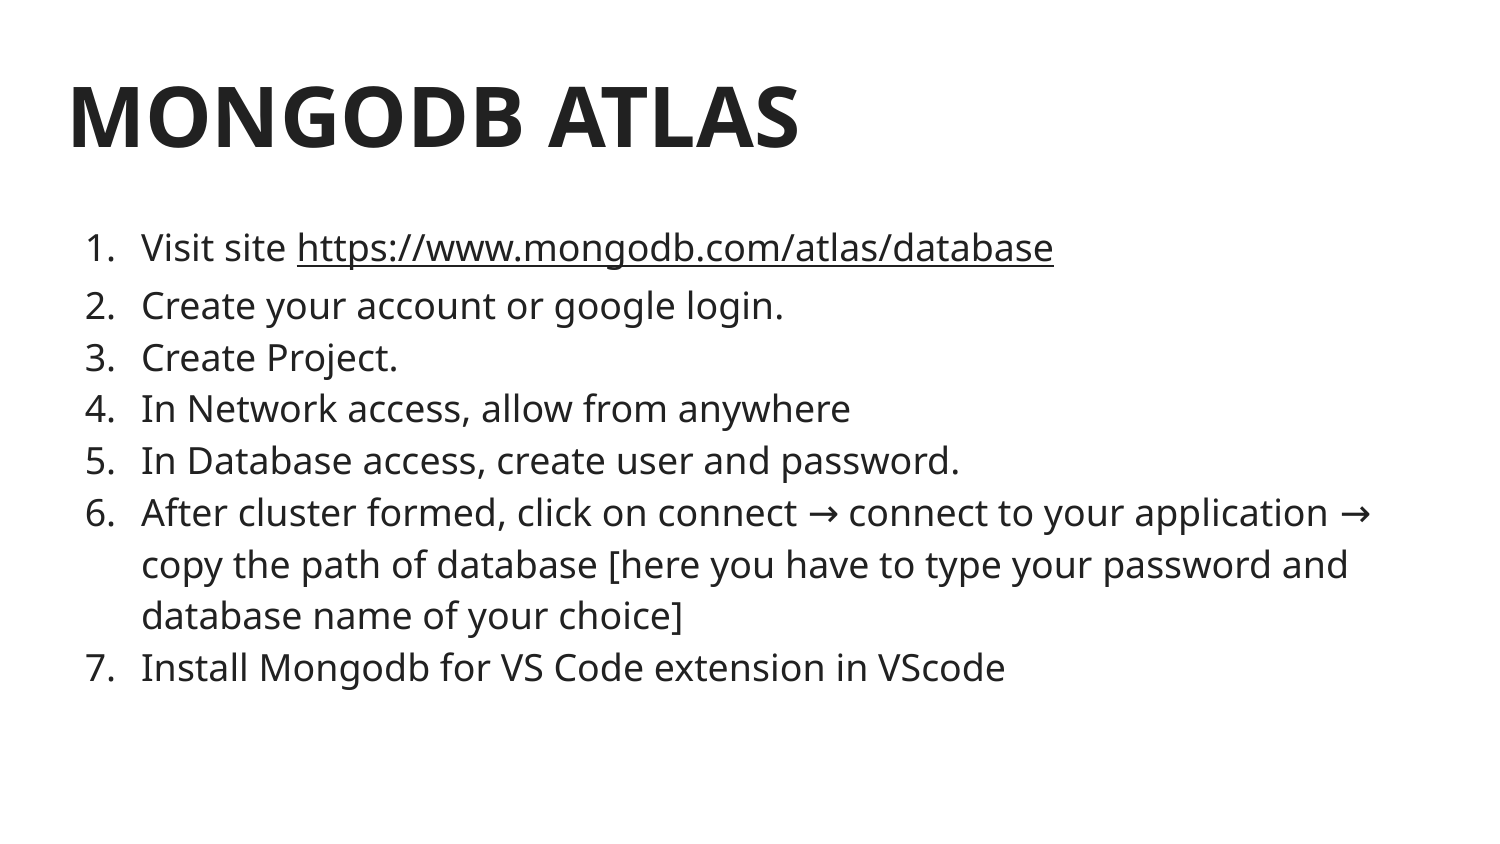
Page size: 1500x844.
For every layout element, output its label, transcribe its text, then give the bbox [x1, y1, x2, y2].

title MONGODB ATLAS [51, 48, 1449, 180]
list Visit site https://www.mongodb.com/atlas/database Create your account or google login. Create Project. In Network access, allow from anywhere In Database access, create user and password. After cluster formed, click on connect → connect to your application → copy the path of database [here you have to type your password and database name of your choice] Install Mongodb for VS Code extension in VScode [51, 201, 1449, 750]
